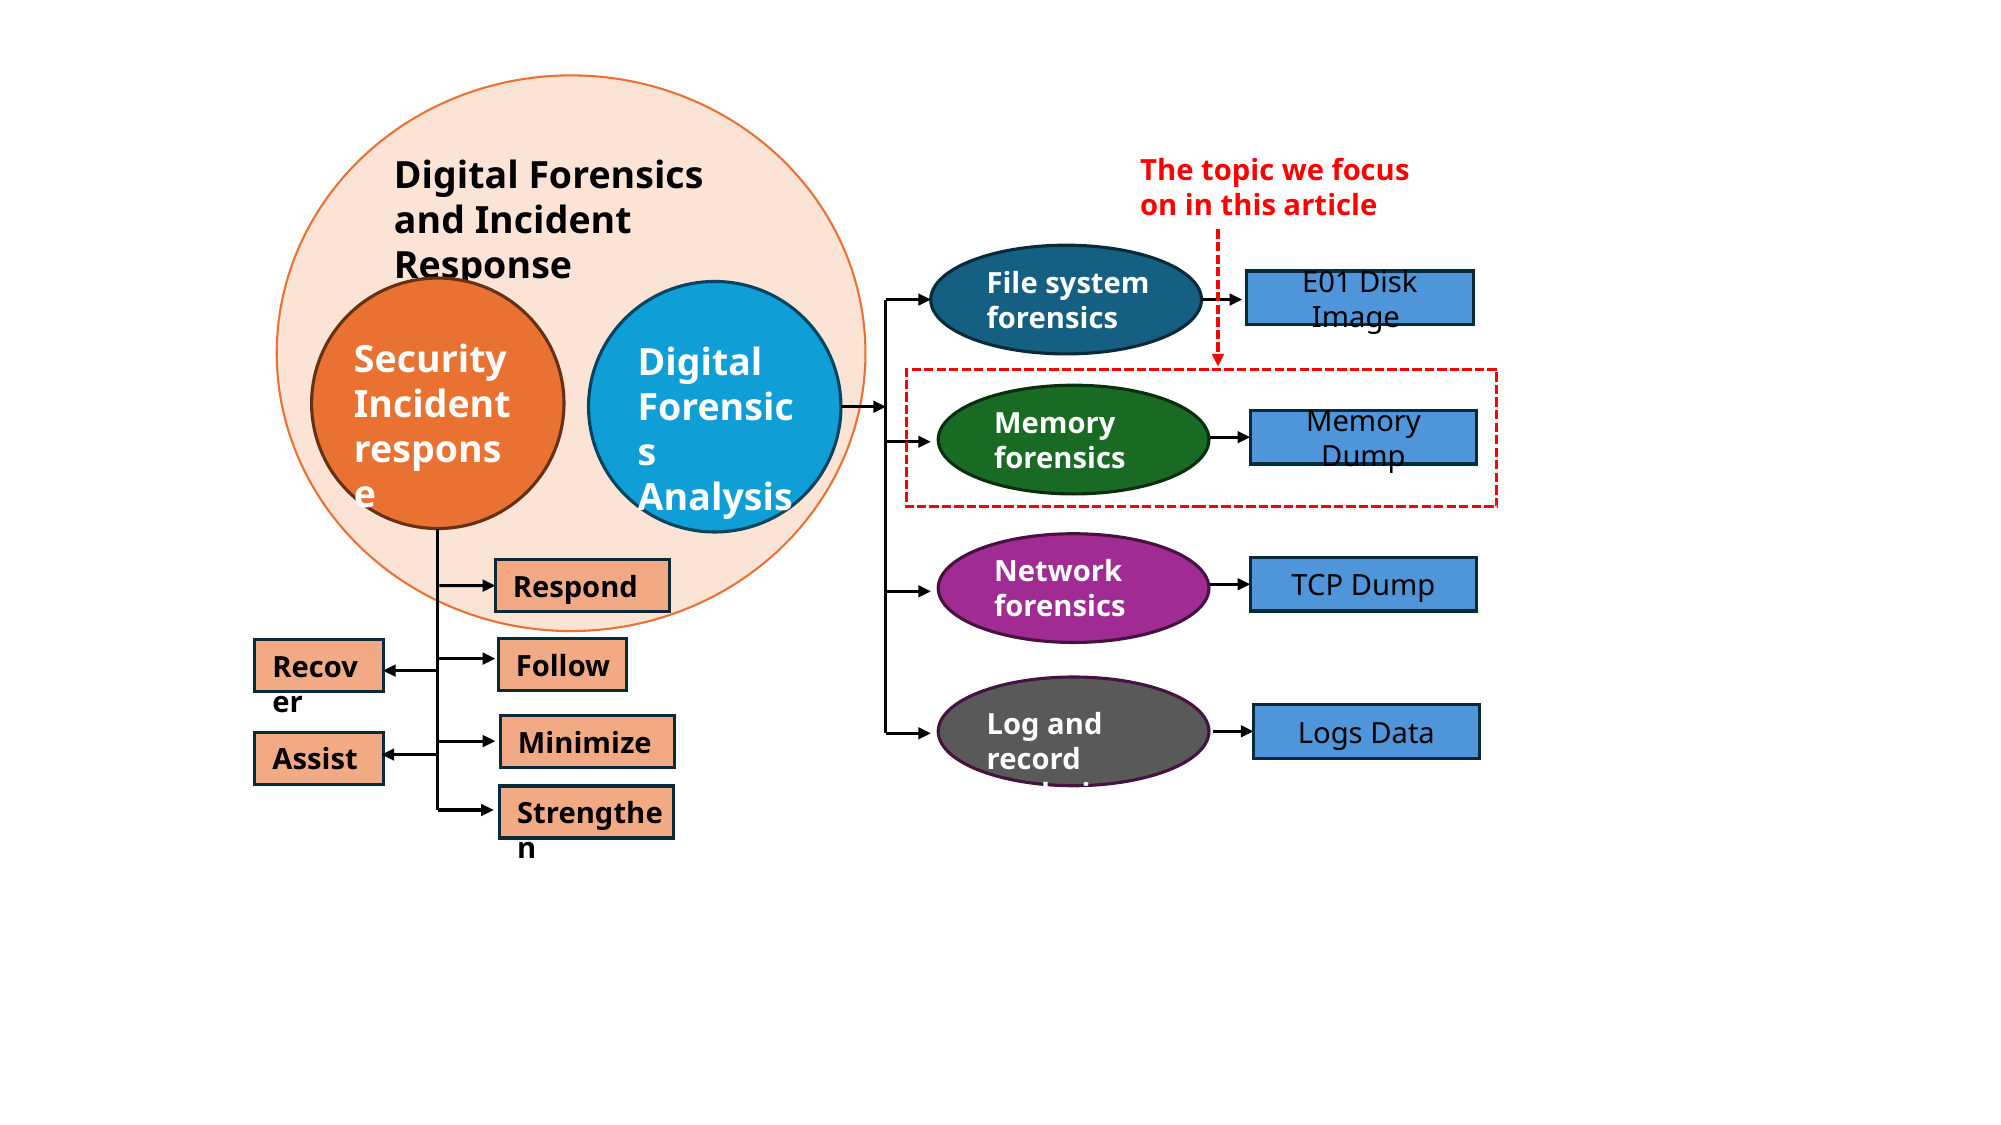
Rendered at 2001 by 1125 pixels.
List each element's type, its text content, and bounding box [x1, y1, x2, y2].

text_box Respond [498, 560, 679, 611]
text_box [985, 532, 1162, 545]
text_box [310, 276, 566, 484]
text_box [497, 637, 628, 692]
text_box [1184, 554, 1211, 622]
text_box Security Incident response [339, 327, 537, 523]
text_box [1176, 266, 1203, 334]
text_box [499, 714, 676, 769]
text_box Follow [501, 639, 627, 690]
text_box TCP Dump [1249, 556, 1478, 613]
text_box [982, 630, 1165, 645]
text_box [439, 294, 803, 633]
text_box [976, 342, 1156, 356]
text_box Digital Forensics and Incident Response [379, 143, 780, 294]
text_box [936, 675, 1182, 769]
text_box [253, 731, 385, 786]
text_box [253, 638, 385, 693]
text_box E01 Disk Image [1245, 269, 1475, 326]
text_box [586, 279, 818, 494]
text_box [820, 408, 861, 504]
text_box Assist [257, 733, 387, 783]
text_box Recover [257, 640, 387, 726]
text_box Logs Data [1252, 703, 1481, 760]
text_box [905, 368, 1498, 508]
text_box Network forensics [979, 545, 1184, 630]
text_box [671, 526, 759, 534]
text_box [980, 243, 1153, 256]
text_box Minimize [503, 716, 684, 767]
text_box [275, 74, 766, 602]
text_box Digital Forensics Analysis [622, 331, 820, 526]
text_box [498, 784, 675, 840]
text_box [929, 259, 971, 340]
text_box [776, 156, 867, 405]
text_box File system forensics [971, 256, 1176, 342]
text_box The topic we focus on in this article [1125, 143, 1440, 229]
text_box [494, 558, 671, 613]
text_box Log and record analysis [971, 697, 1202, 818]
text_box [395, 523, 480, 531]
text_box [1202, 711, 1211, 751]
text_box [936, 547, 979, 629]
text_box Strengthen [502, 787, 684, 872]
text_box [820, 334, 843, 479]
